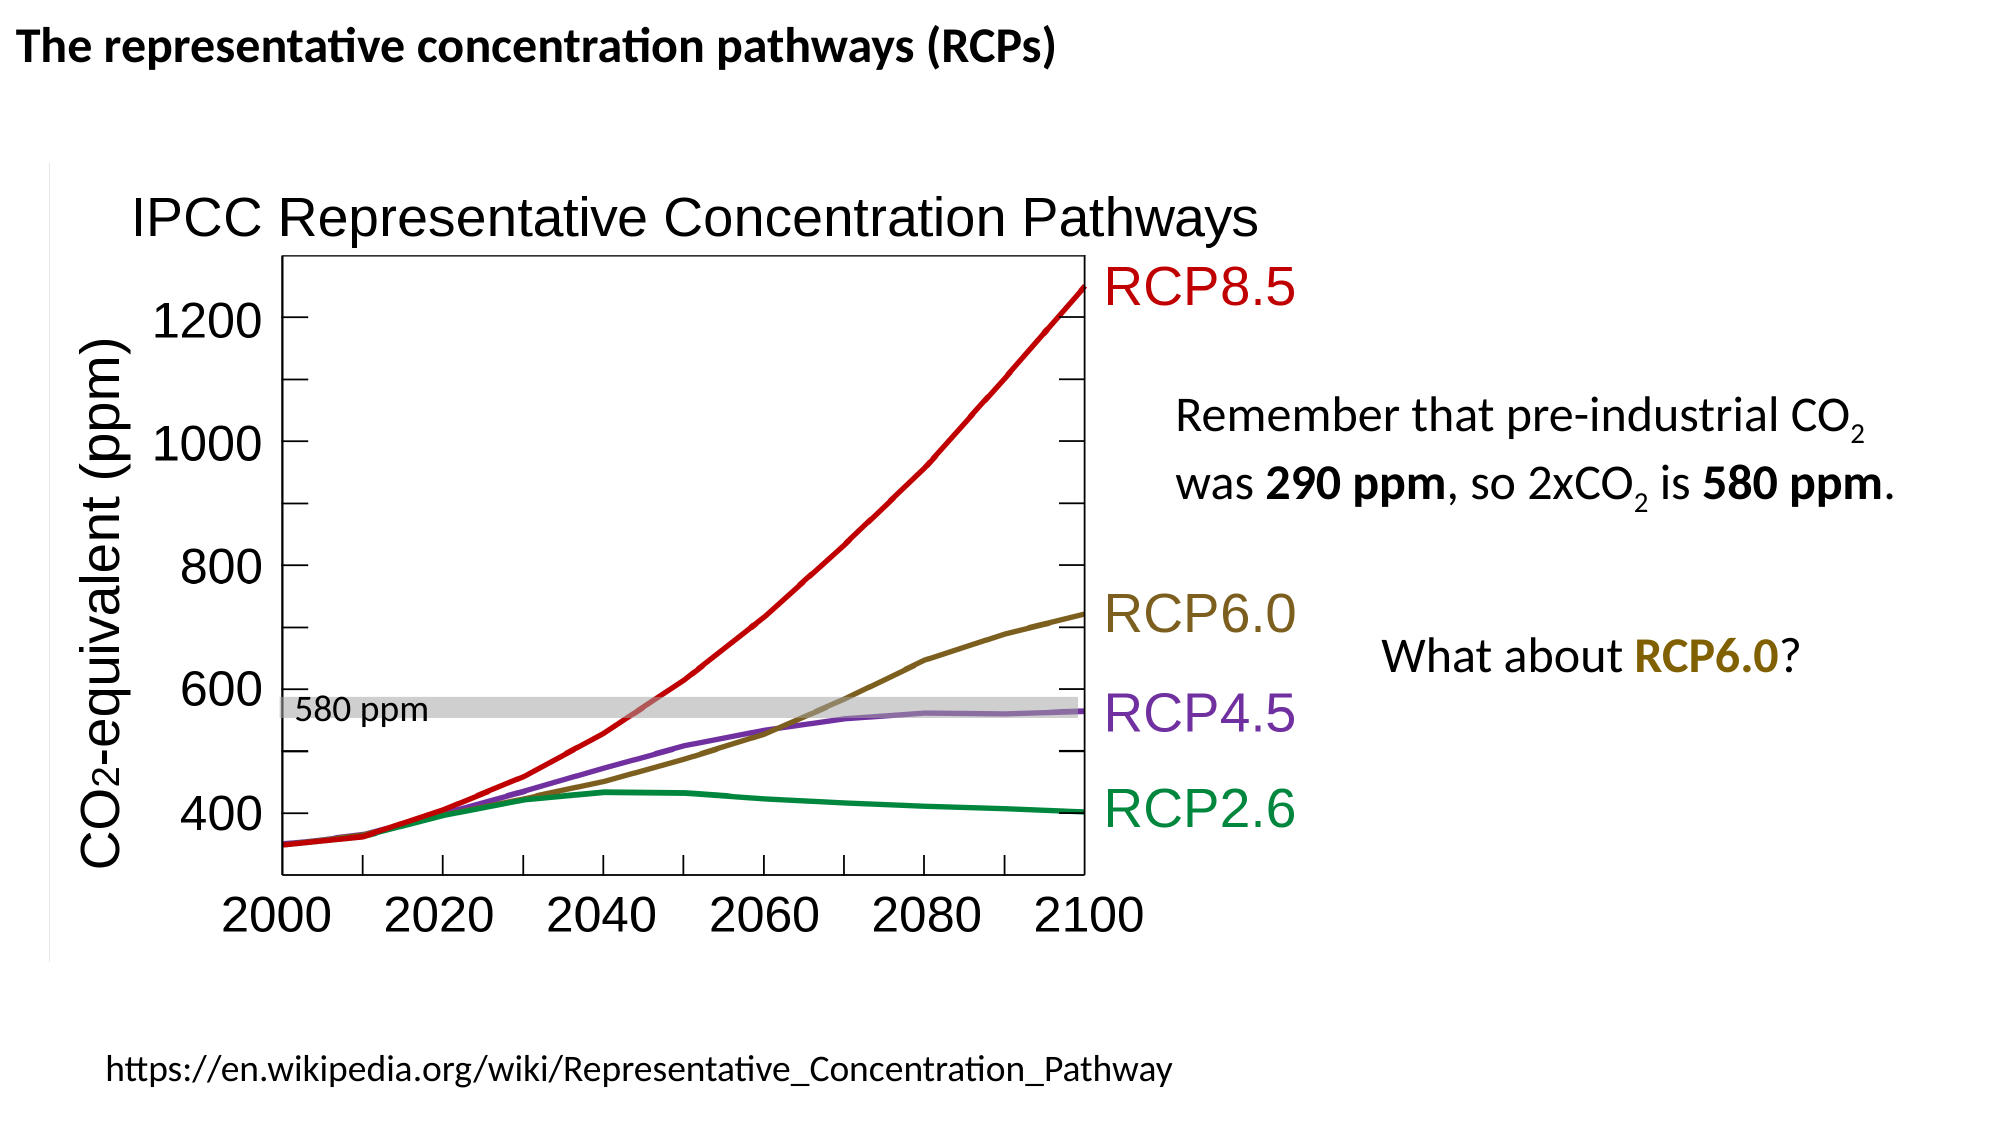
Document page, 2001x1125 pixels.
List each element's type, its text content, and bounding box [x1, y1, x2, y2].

picture [48, 163, 1339, 962]
text_box What about RCP6.0? [1366, 614, 1952, 690]
text_box The representative concentration pathways (RCPs) [1, 5, 1695, 80]
text_box https://en.wikipedia.org/wiki/Representative_Concentration_Pathway [90, 1037, 1319, 1097]
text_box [279, 677, 1078, 738]
text_box Remember that pre-industrial CO2 was 290 ppm, so 2xCO2 is 580 ppm. [1339, 373, 1952, 526]
